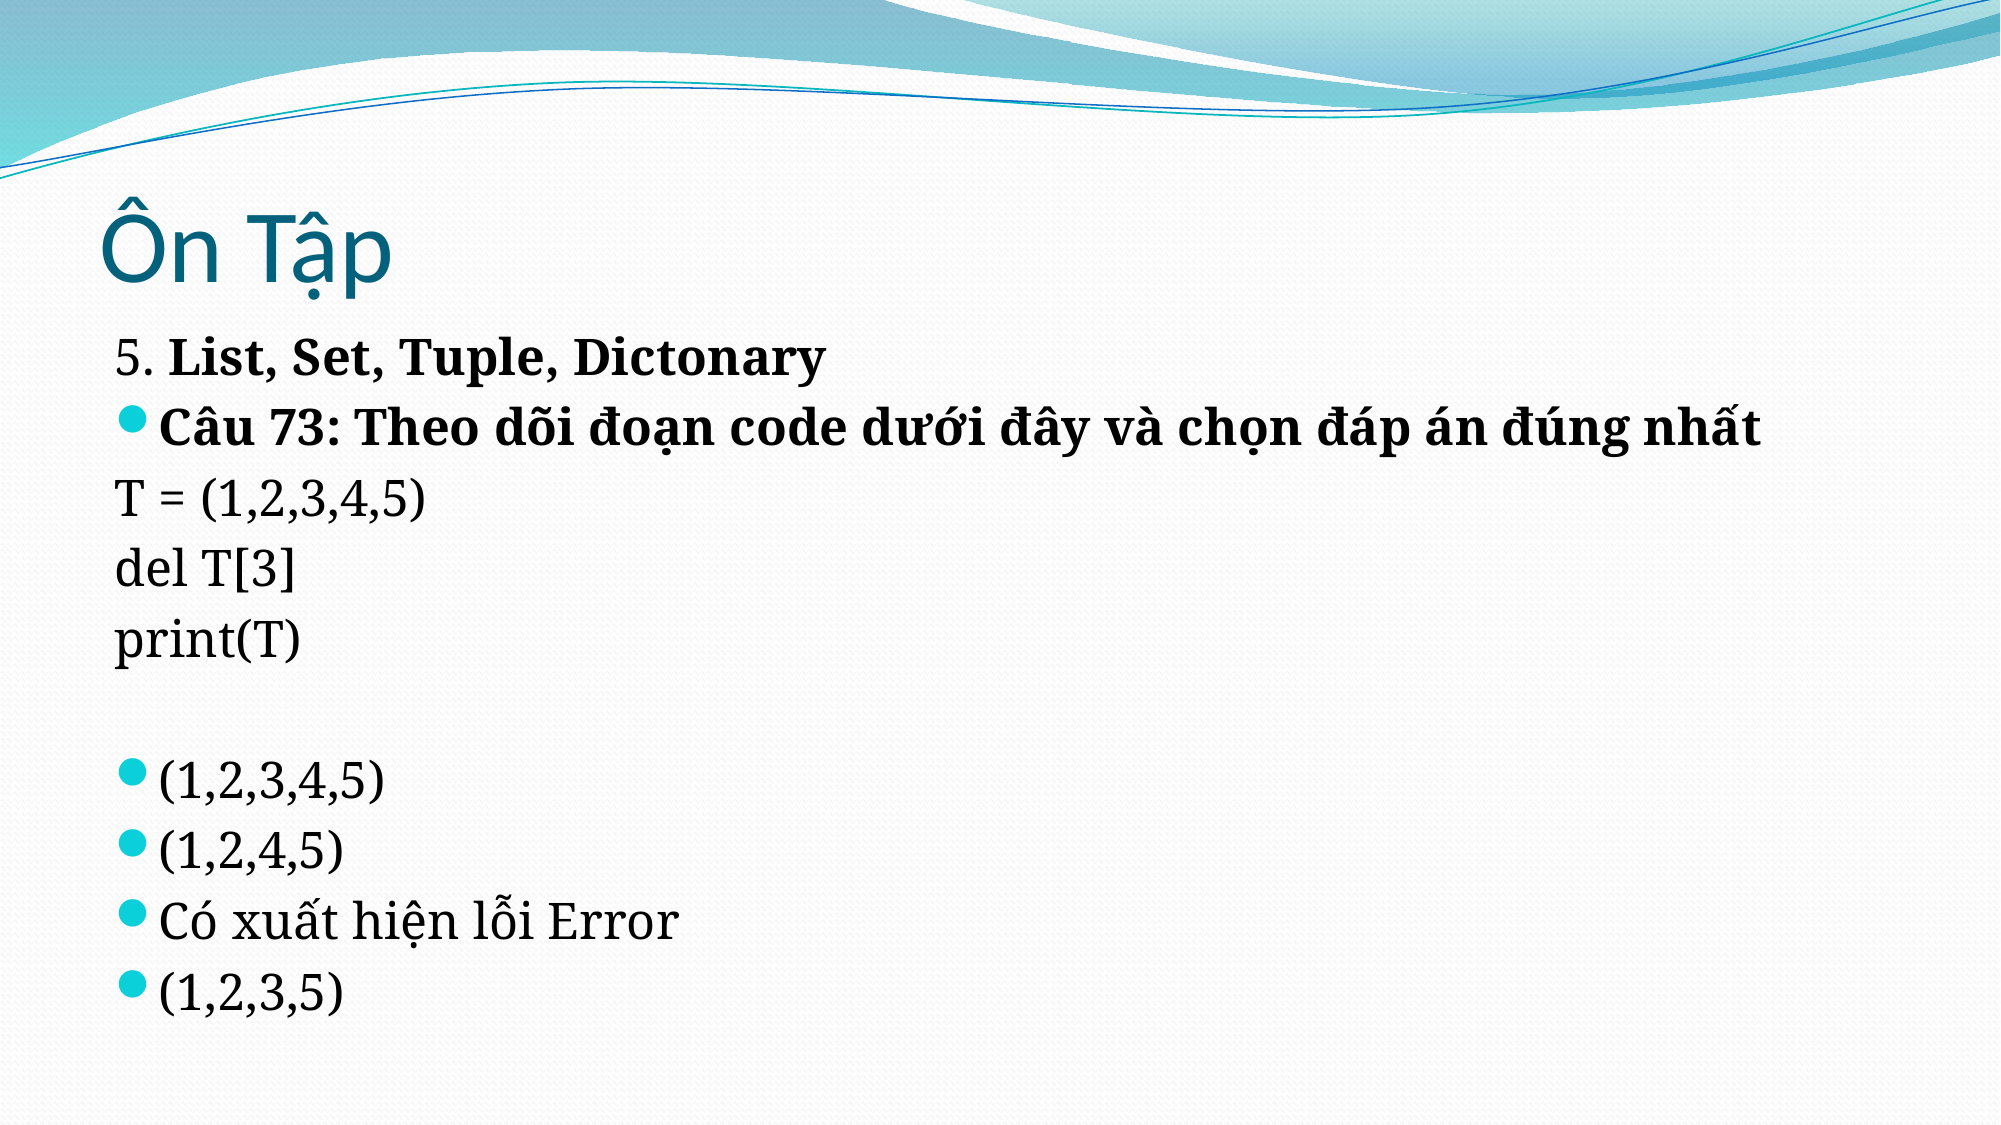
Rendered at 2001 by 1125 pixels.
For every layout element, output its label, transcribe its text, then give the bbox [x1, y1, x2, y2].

list 5. List, Set, Tuple, Dictonary Câu 73: Theo dõi đoạn code dưới đây và chọn đáp án đúng nhất T = (1,2,3,4,5) del T[3] print(T) (1,2,3,4,5) (1,2,4,5) Có xuất hiện lỗi Error (1,2,3,5) [99, 317, 1900, 1038]
title Ôn Tập [99, 115, 1900, 303]
